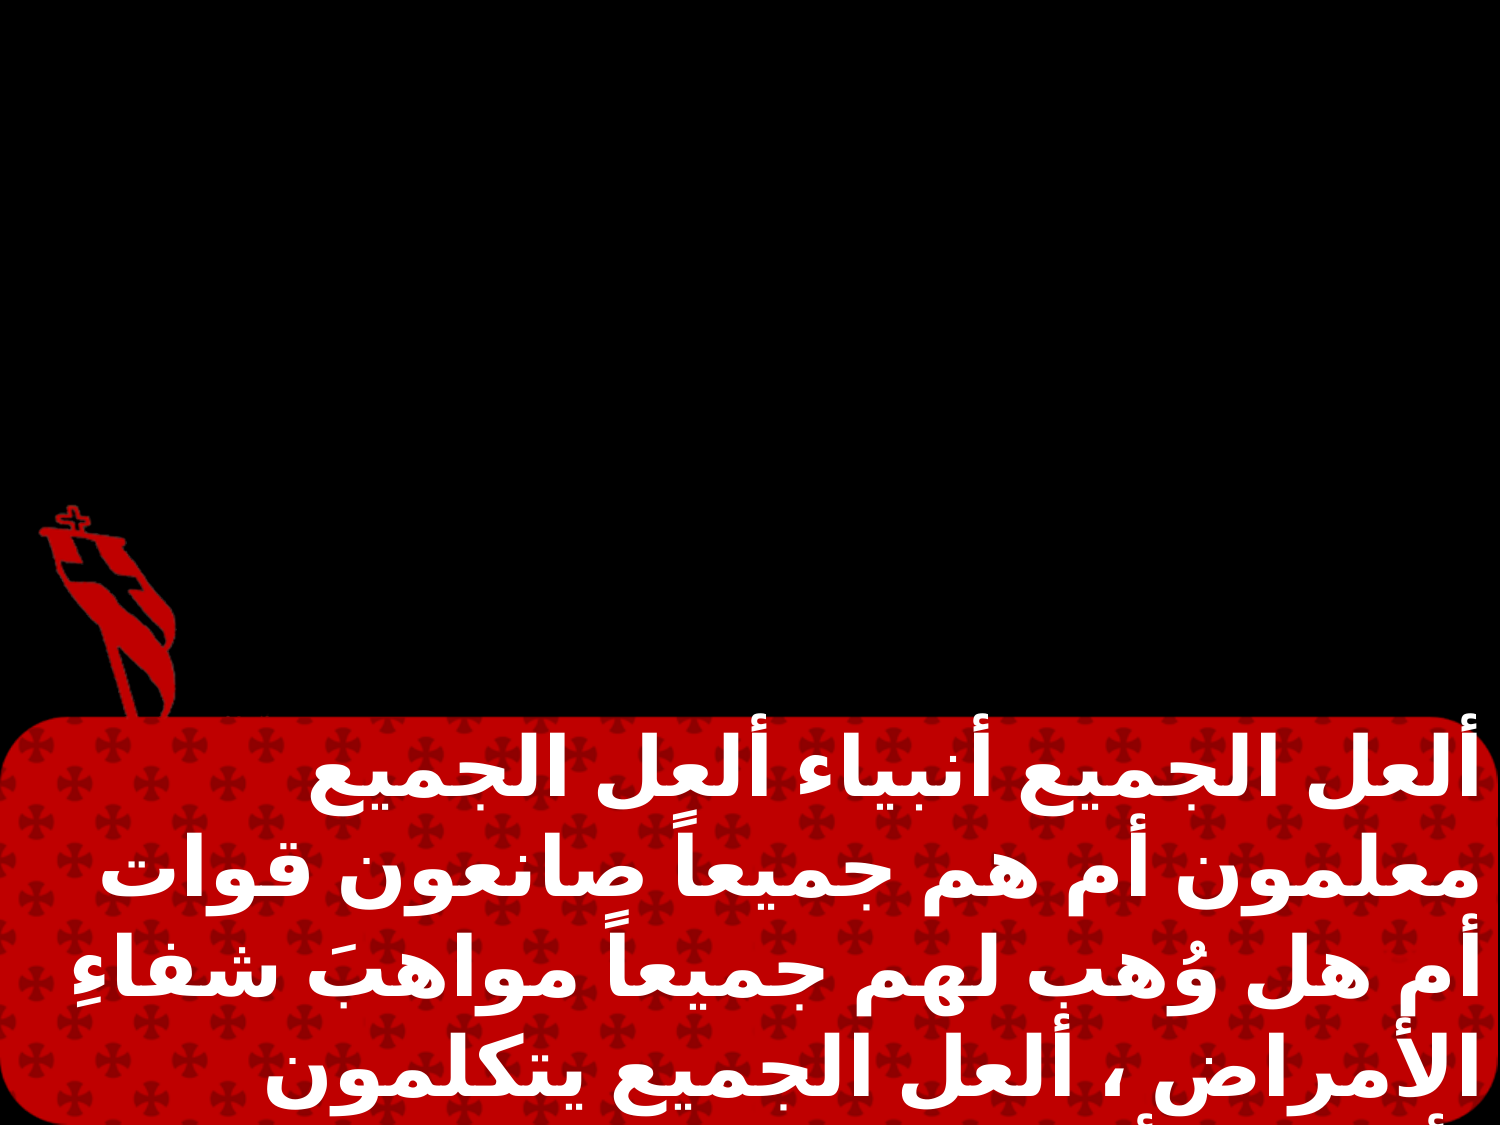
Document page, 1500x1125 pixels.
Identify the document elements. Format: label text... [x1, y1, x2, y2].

text_box ألعل الجميع أنبياء ألعل الجميع معلمون أم هم جميعاً صانعون قوات أم هل وُهب لهم جميعاً مواهبَ شفاءِ الأمراض ، ألعل الجميع يتكلمون بألسنة . ألعل الجميع يُترجمون . فتغايروا على المواهب الحُسنى. [0, 705, 1500, 1125]
picture [0, 410, 1498, 705]
